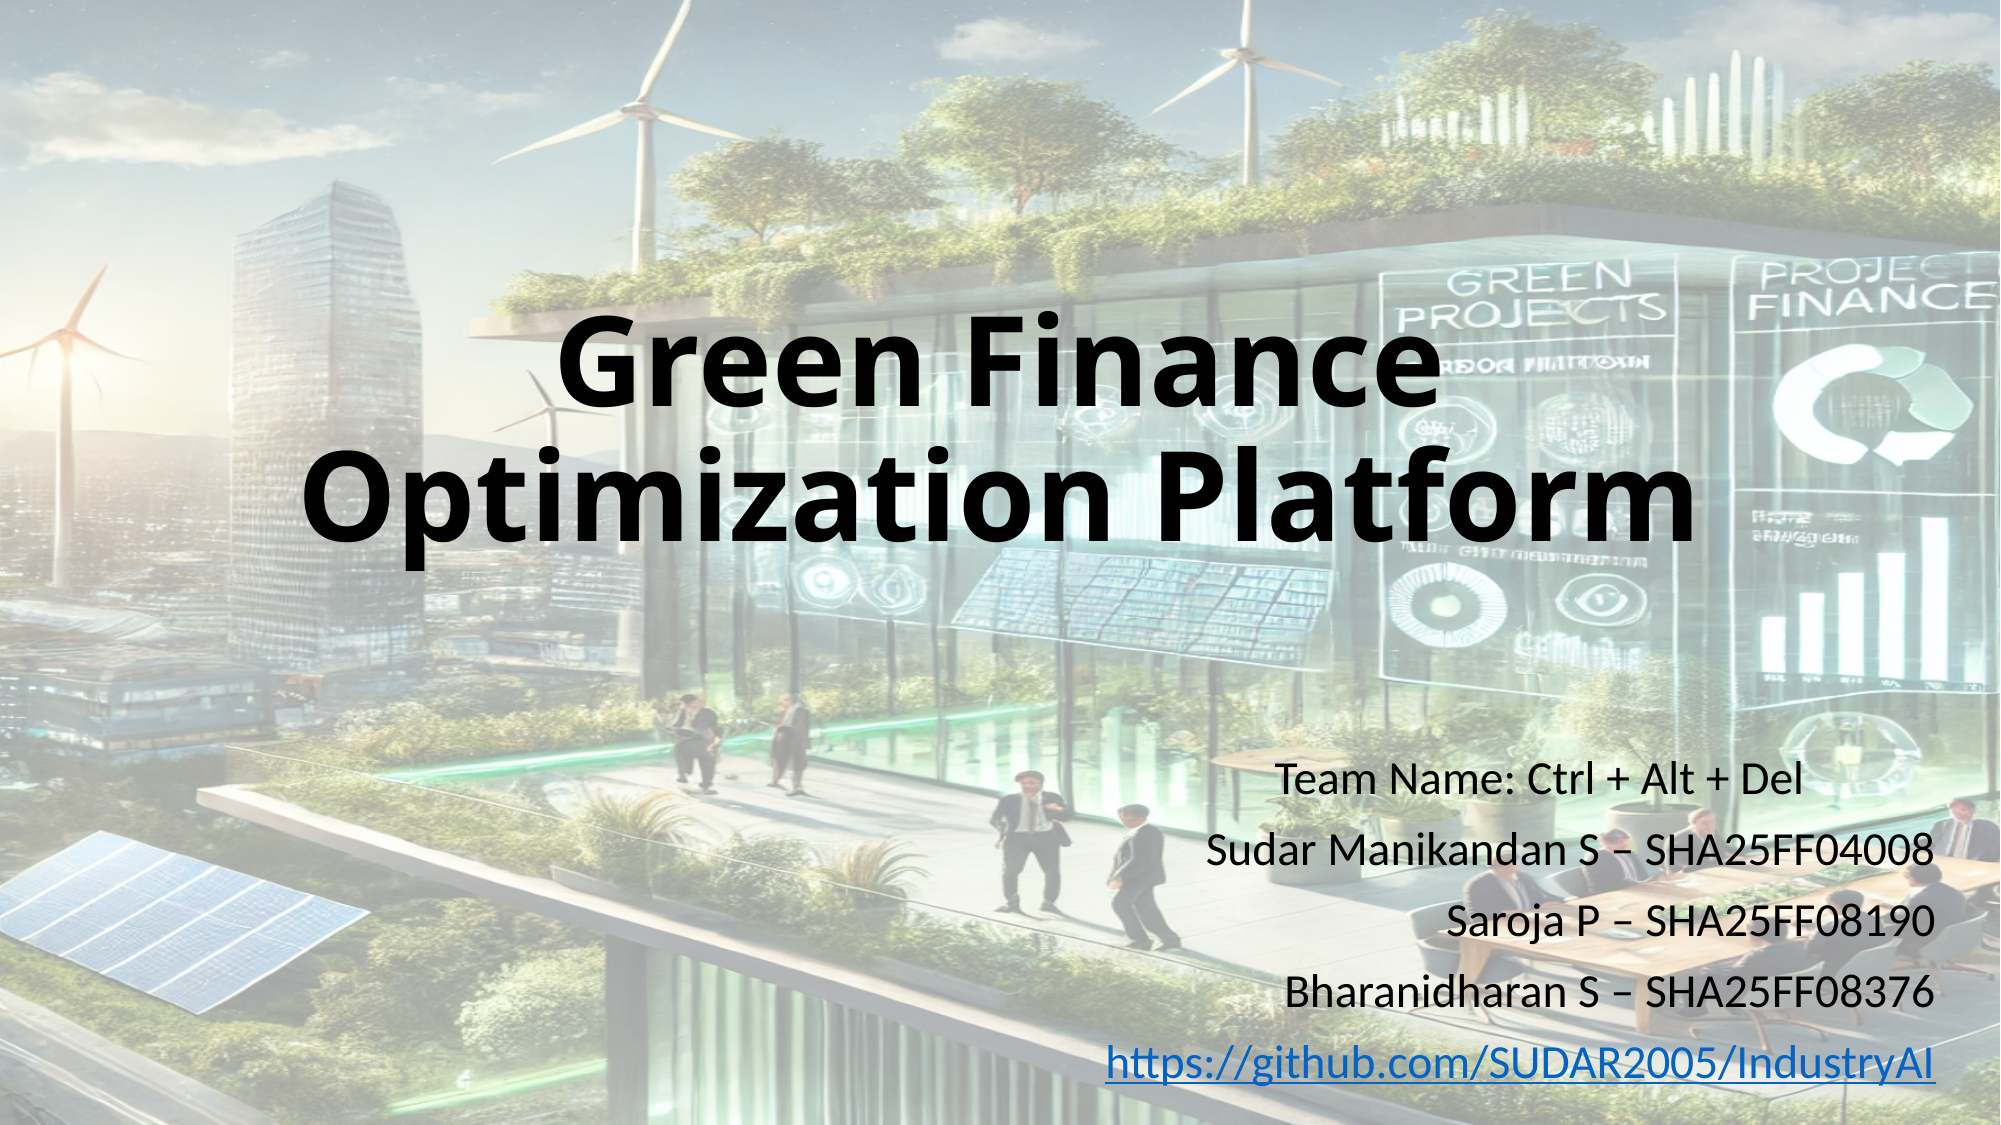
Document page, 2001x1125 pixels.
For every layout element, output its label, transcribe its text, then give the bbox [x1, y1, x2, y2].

subtitle Team Name: Ctrl + Alt + Del Sudar Manikandan S – SHA25FF04008 Saroja P – SHA25FF08190 Bharanidharan S – SHA25FF08376 https://github.com/SUDAR2005/IndustryAI [999, 745, 1952, 1099]
title Green Finance Optimization Platform [249, 184, 1750, 576]
